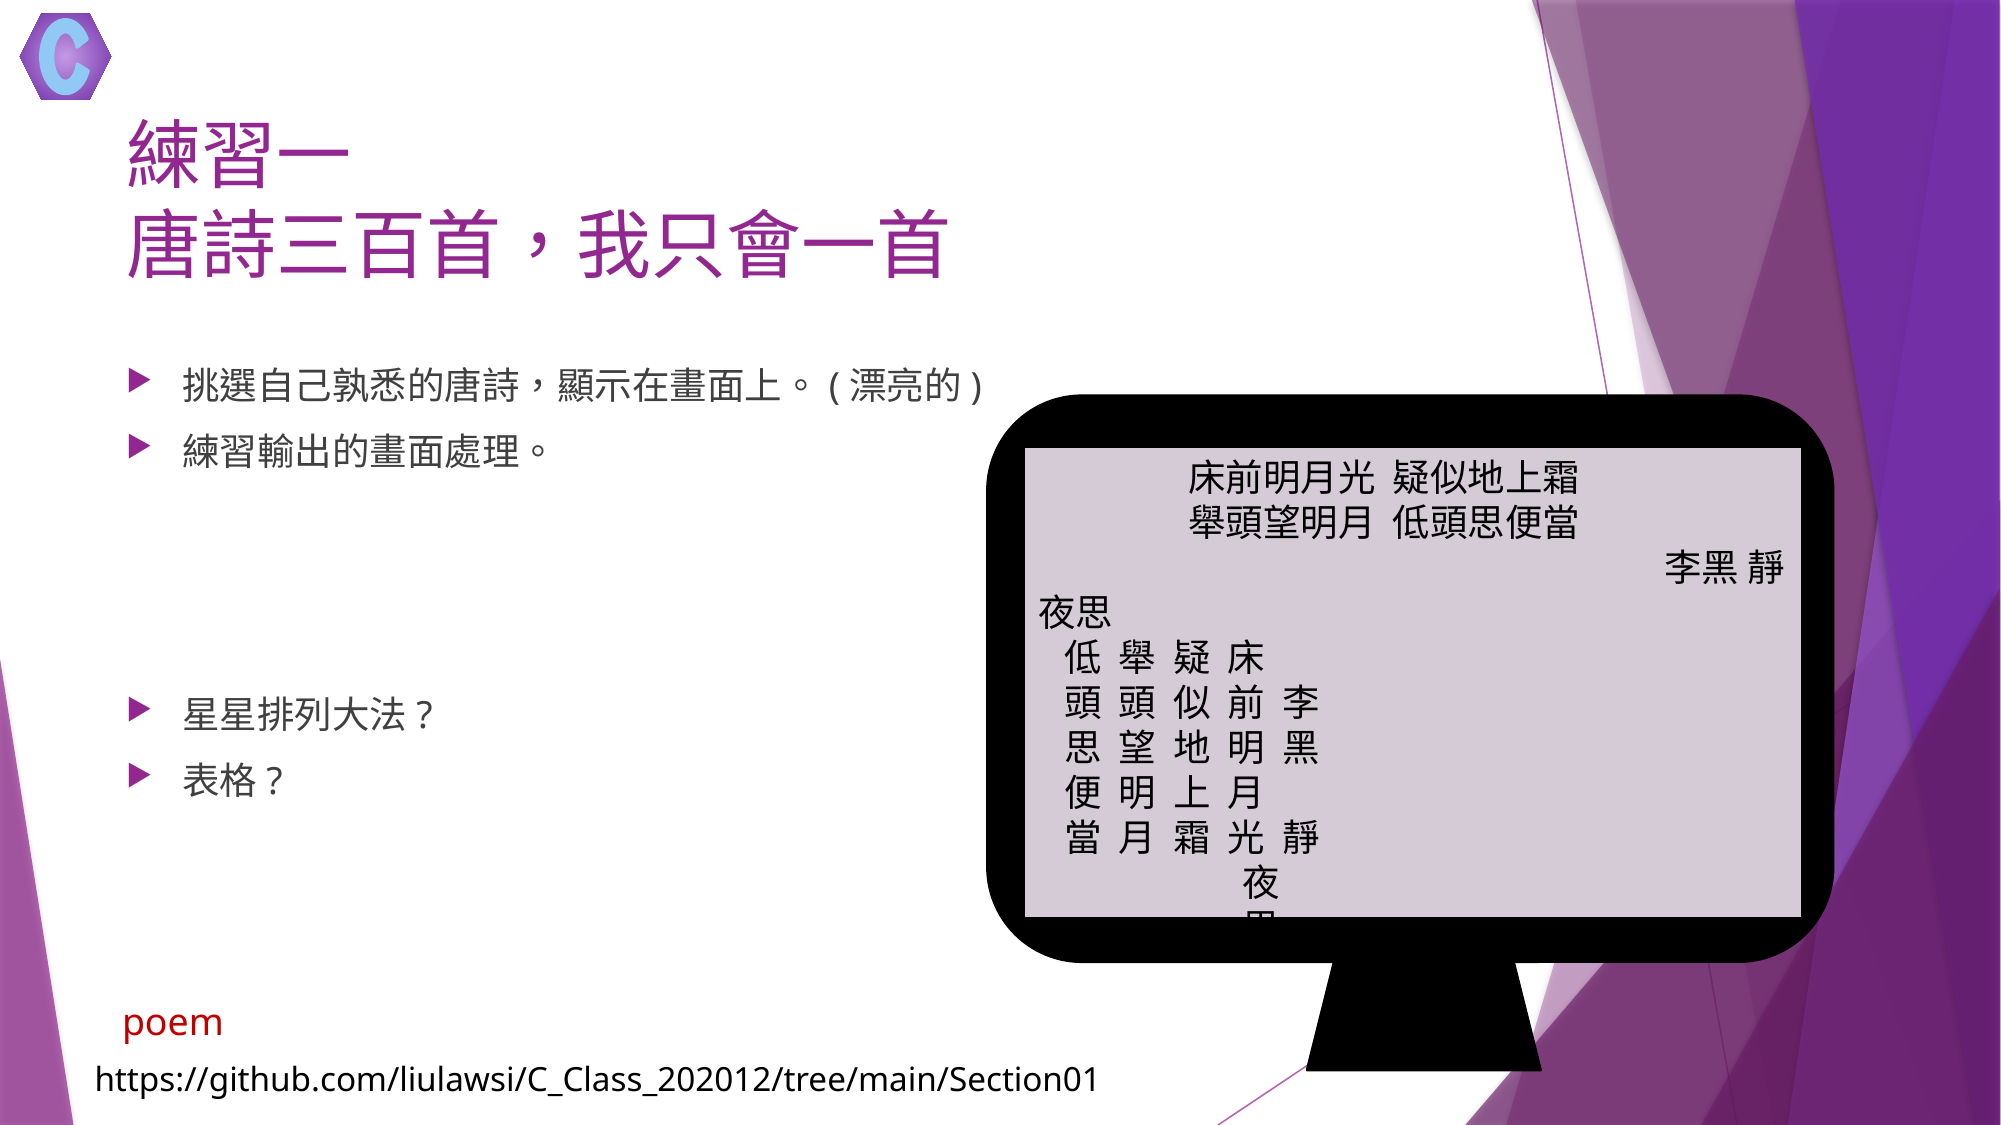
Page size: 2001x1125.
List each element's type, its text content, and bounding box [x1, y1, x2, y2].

list 挑選自己孰悉的唐詩，顯示在畫面上。(漂亮的) 練習輸出的畫面處理。 星星排列大法? 表格? [111, 354, 1522, 992]
text_box poem [107, 991, 239, 1051]
title 練習一 唐詩三百首，我只會一首 [111, 99, 1522, 317]
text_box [987, 395, 1834, 1071]
